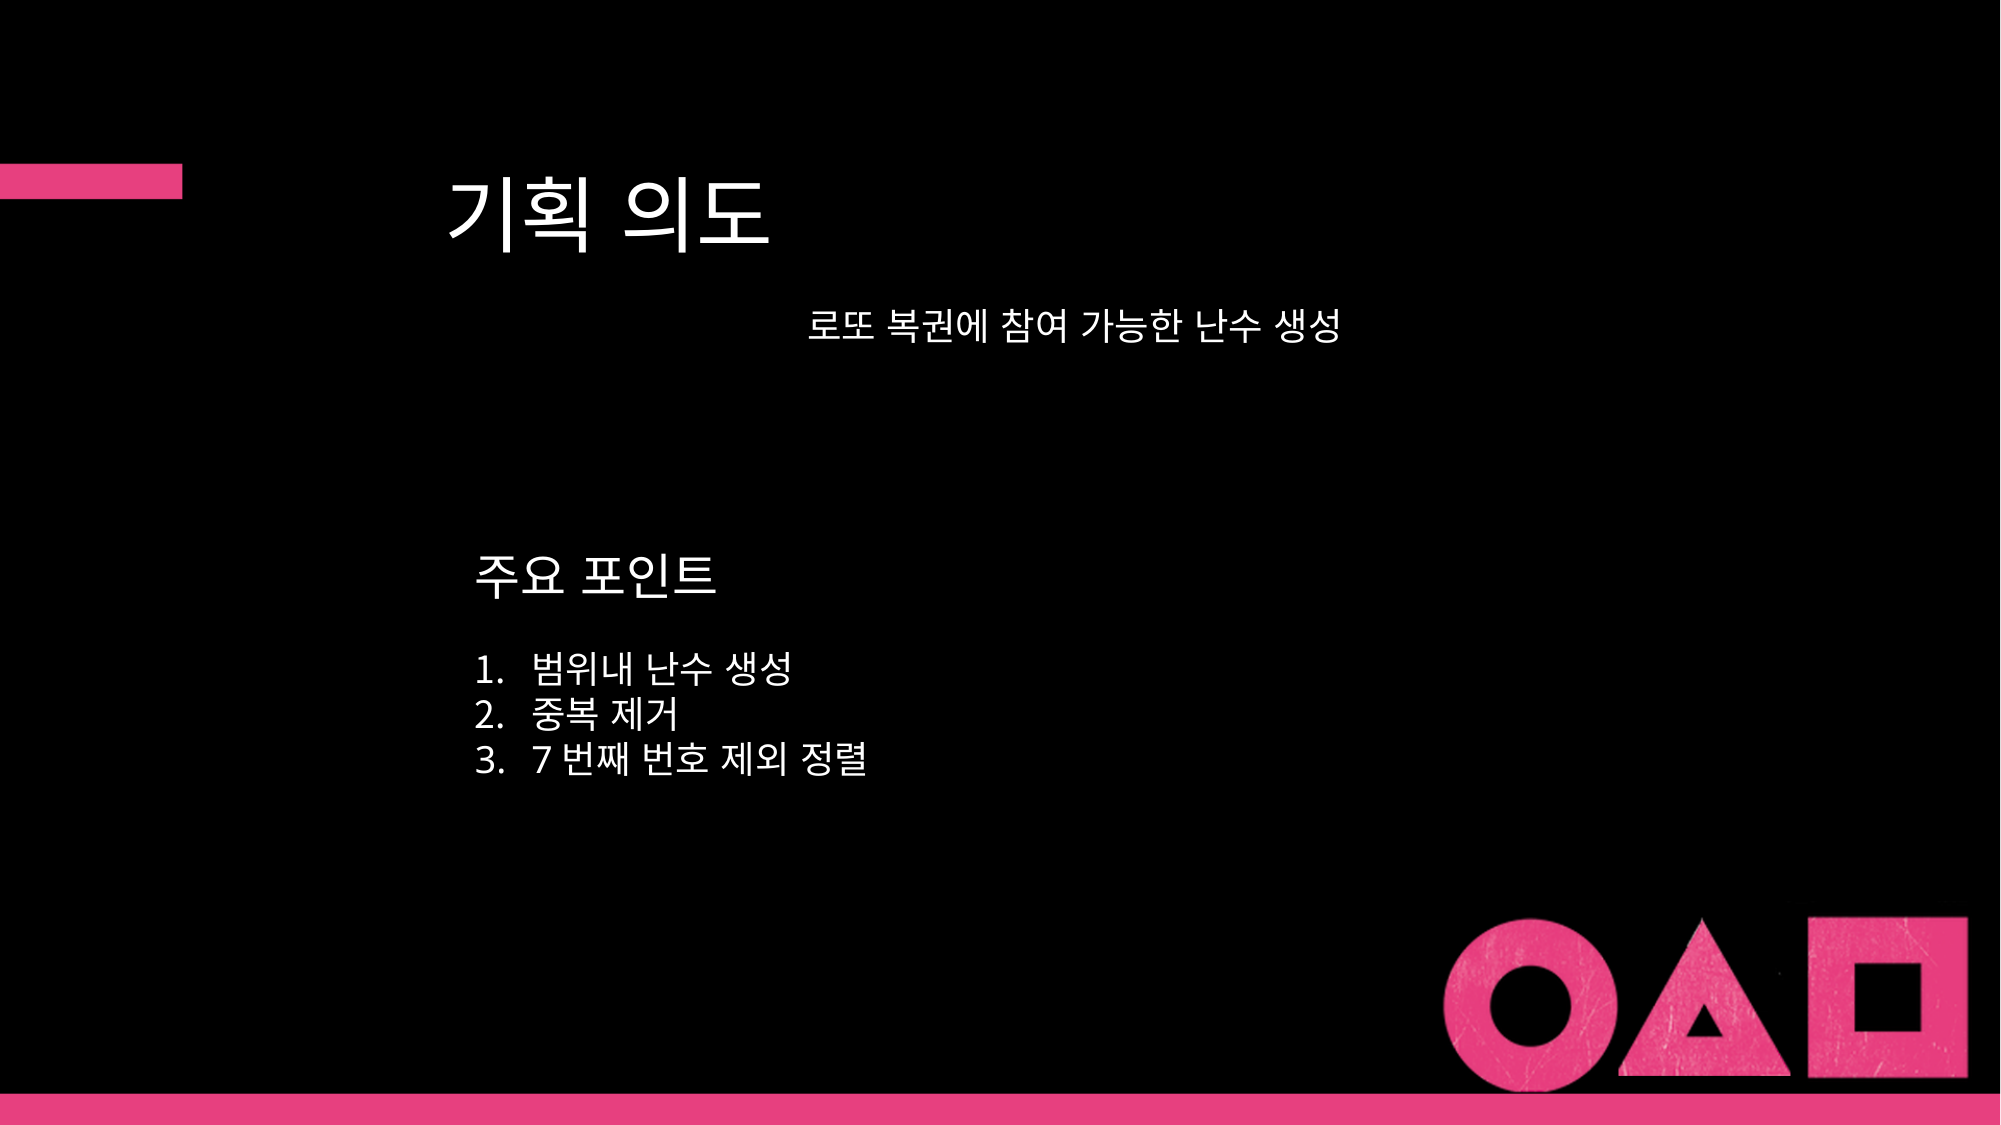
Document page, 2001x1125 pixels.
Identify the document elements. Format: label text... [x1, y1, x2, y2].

text_box 기획 의도 [429, 156, 915, 271]
text_box 주요 포인트 [460, 538, 775, 673]
text_box 범위내 난수 생성 중복 제거 7번째 번호 제외 정렬 [460, 638, 929, 789]
text_box 로또 복권에 참여 가능한 난수 생성 [792, 295, 1369, 356]
picture [0, 0, 2001, 1125]
